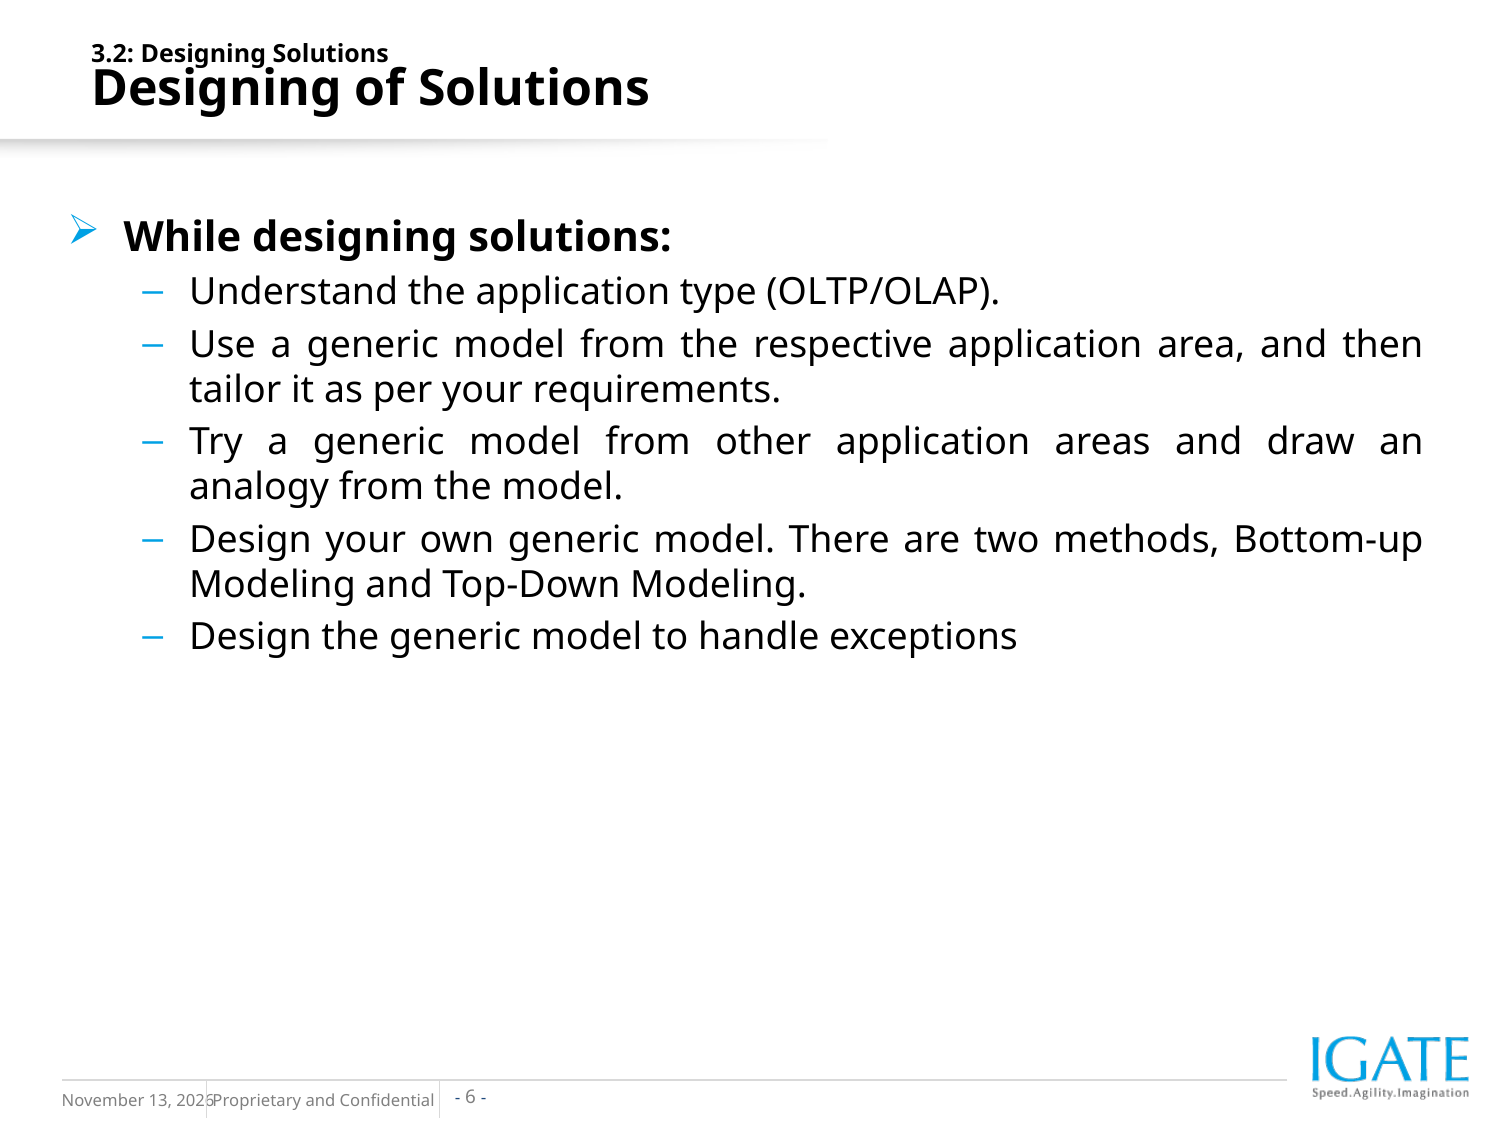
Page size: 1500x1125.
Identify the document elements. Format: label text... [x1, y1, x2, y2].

picture [0, 112, 919, 174]
picture [1304, 1028, 1475, 1105]
list While designing solutions: Understand the application type (OLTP/OLAP). Use a generic model from the respective application area, and then tailor it as per your requirements. Try a generic model from other application areas and draw an analogy from the model. Design your own generic model. There are two methods, Bottom-up Modeling and Top-Down Modeling. Design the generic model to handle exceptions [52, 202, 1440, 965]
footer [512, 1042, 988, 1103]
text_box 3.2: Designing Solutions Designing of Solutions [76, 20, 1414, 138]
